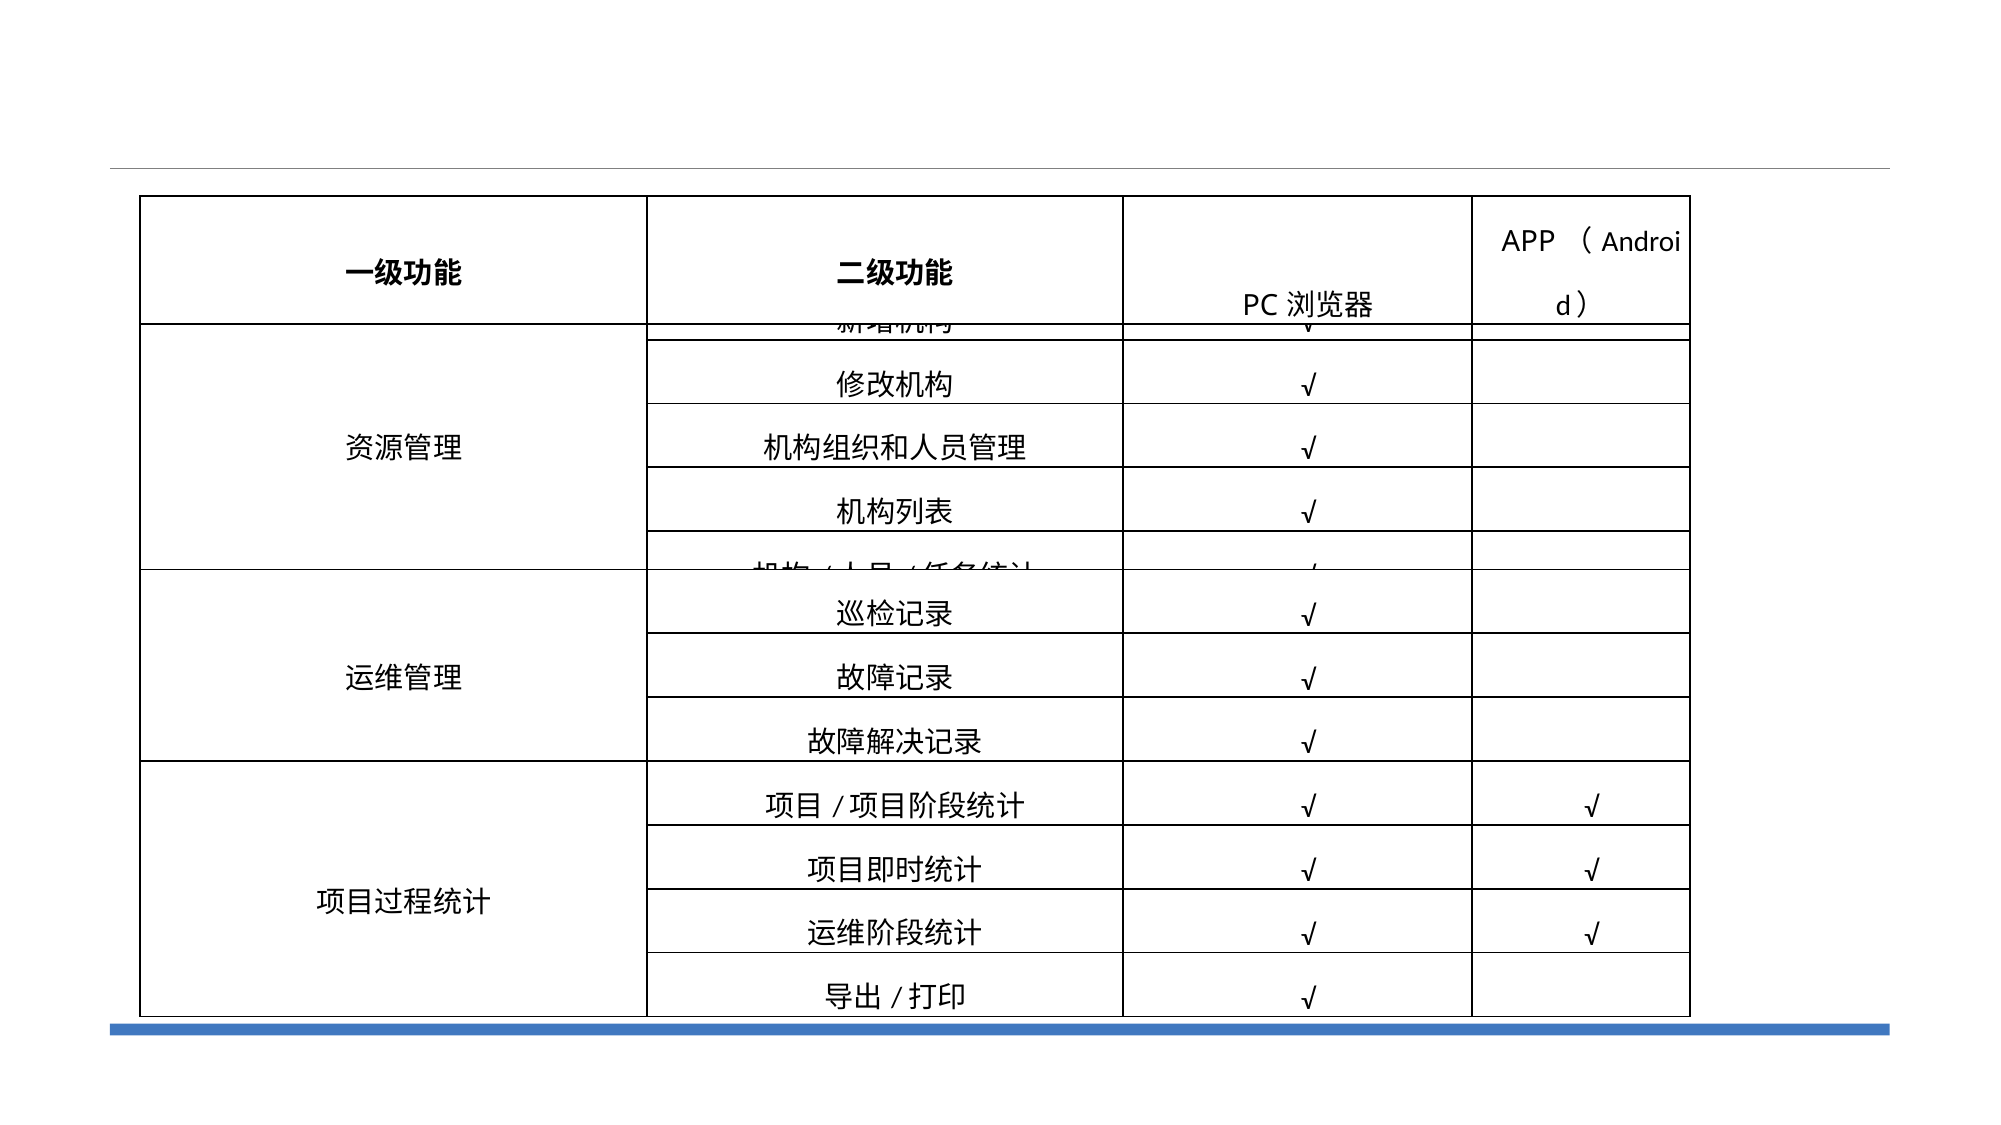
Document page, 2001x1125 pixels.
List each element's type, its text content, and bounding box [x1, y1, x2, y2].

table_header 二级功能 [648, 197, 1122, 323]
table_cell √ [1124, 953, 1471, 1016]
table_header 资源管理 [141, 325, 646, 569]
table_cell √ [1124, 634, 1471, 696]
table_cell [1473, 953, 1689, 1016]
table_cell √ [1124, 762, 1471, 824]
table_header APP（Android） [1473, 197, 1689, 323]
table_cell 故障记录 [648, 634, 1122, 696]
table_header 运维管理 [141, 570, 646, 760]
table_cell 修改机构 [648, 341, 1122, 403]
table_cell 机构组织和人员管理 [648, 404, 1122, 466]
table_cell √ [1124, 468, 1471, 530]
table_header √ [1124, 325, 1471, 339]
table_cell [1473, 341, 1689, 403]
table_cell 导出/打印 [648, 953, 1122, 1016]
table_cell √ [1124, 341, 1471, 403]
table_cell [1473, 468, 1689, 530]
table_cell [1473, 698, 1689, 760]
table_header PC浏览器 [1124, 197, 1471, 323]
table_cell √ [1473, 890, 1689, 952]
table_cell √ [1124, 826, 1471, 888]
table_cell [1473, 532, 1689, 569]
table_header √ [1124, 570, 1471, 632]
table_header 巡检记录 [648, 570, 1122, 632]
table_cell √ [1124, 698, 1471, 760]
table_cell 故障解决记录 [648, 698, 1122, 760]
table_cell 机构列表 [648, 468, 1122, 530]
table_header 一级功能 [141, 197, 646, 323]
table_cell √ [1473, 826, 1689, 888]
table_cell 项目即时统计 [648, 826, 1122, 888]
table_cell 项目过程统计 [141, 762, 646, 1016]
table_cell √ [1124, 404, 1471, 466]
table_cell √ [1124, 890, 1471, 952]
table_cell √ [1473, 762, 1689, 824]
table_header 新增机构 [648, 325, 1122, 339]
table_cell [1473, 634, 1689, 696]
table_cell 运维阶段统计 [648, 890, 1122, 952]
table_cell 机构/人员/任务统计 [648, 532, 1122, 569]
table_cell √ [1124, 532, 1471, 569]
table_header [1473, 325, 1689, 339]
table_header [1473, 570, 1689, 632]
table_cell [1473, 404, 1689, 466]
table_cell 项目/项目阶段统计 [648, 762, 1122, 824]
